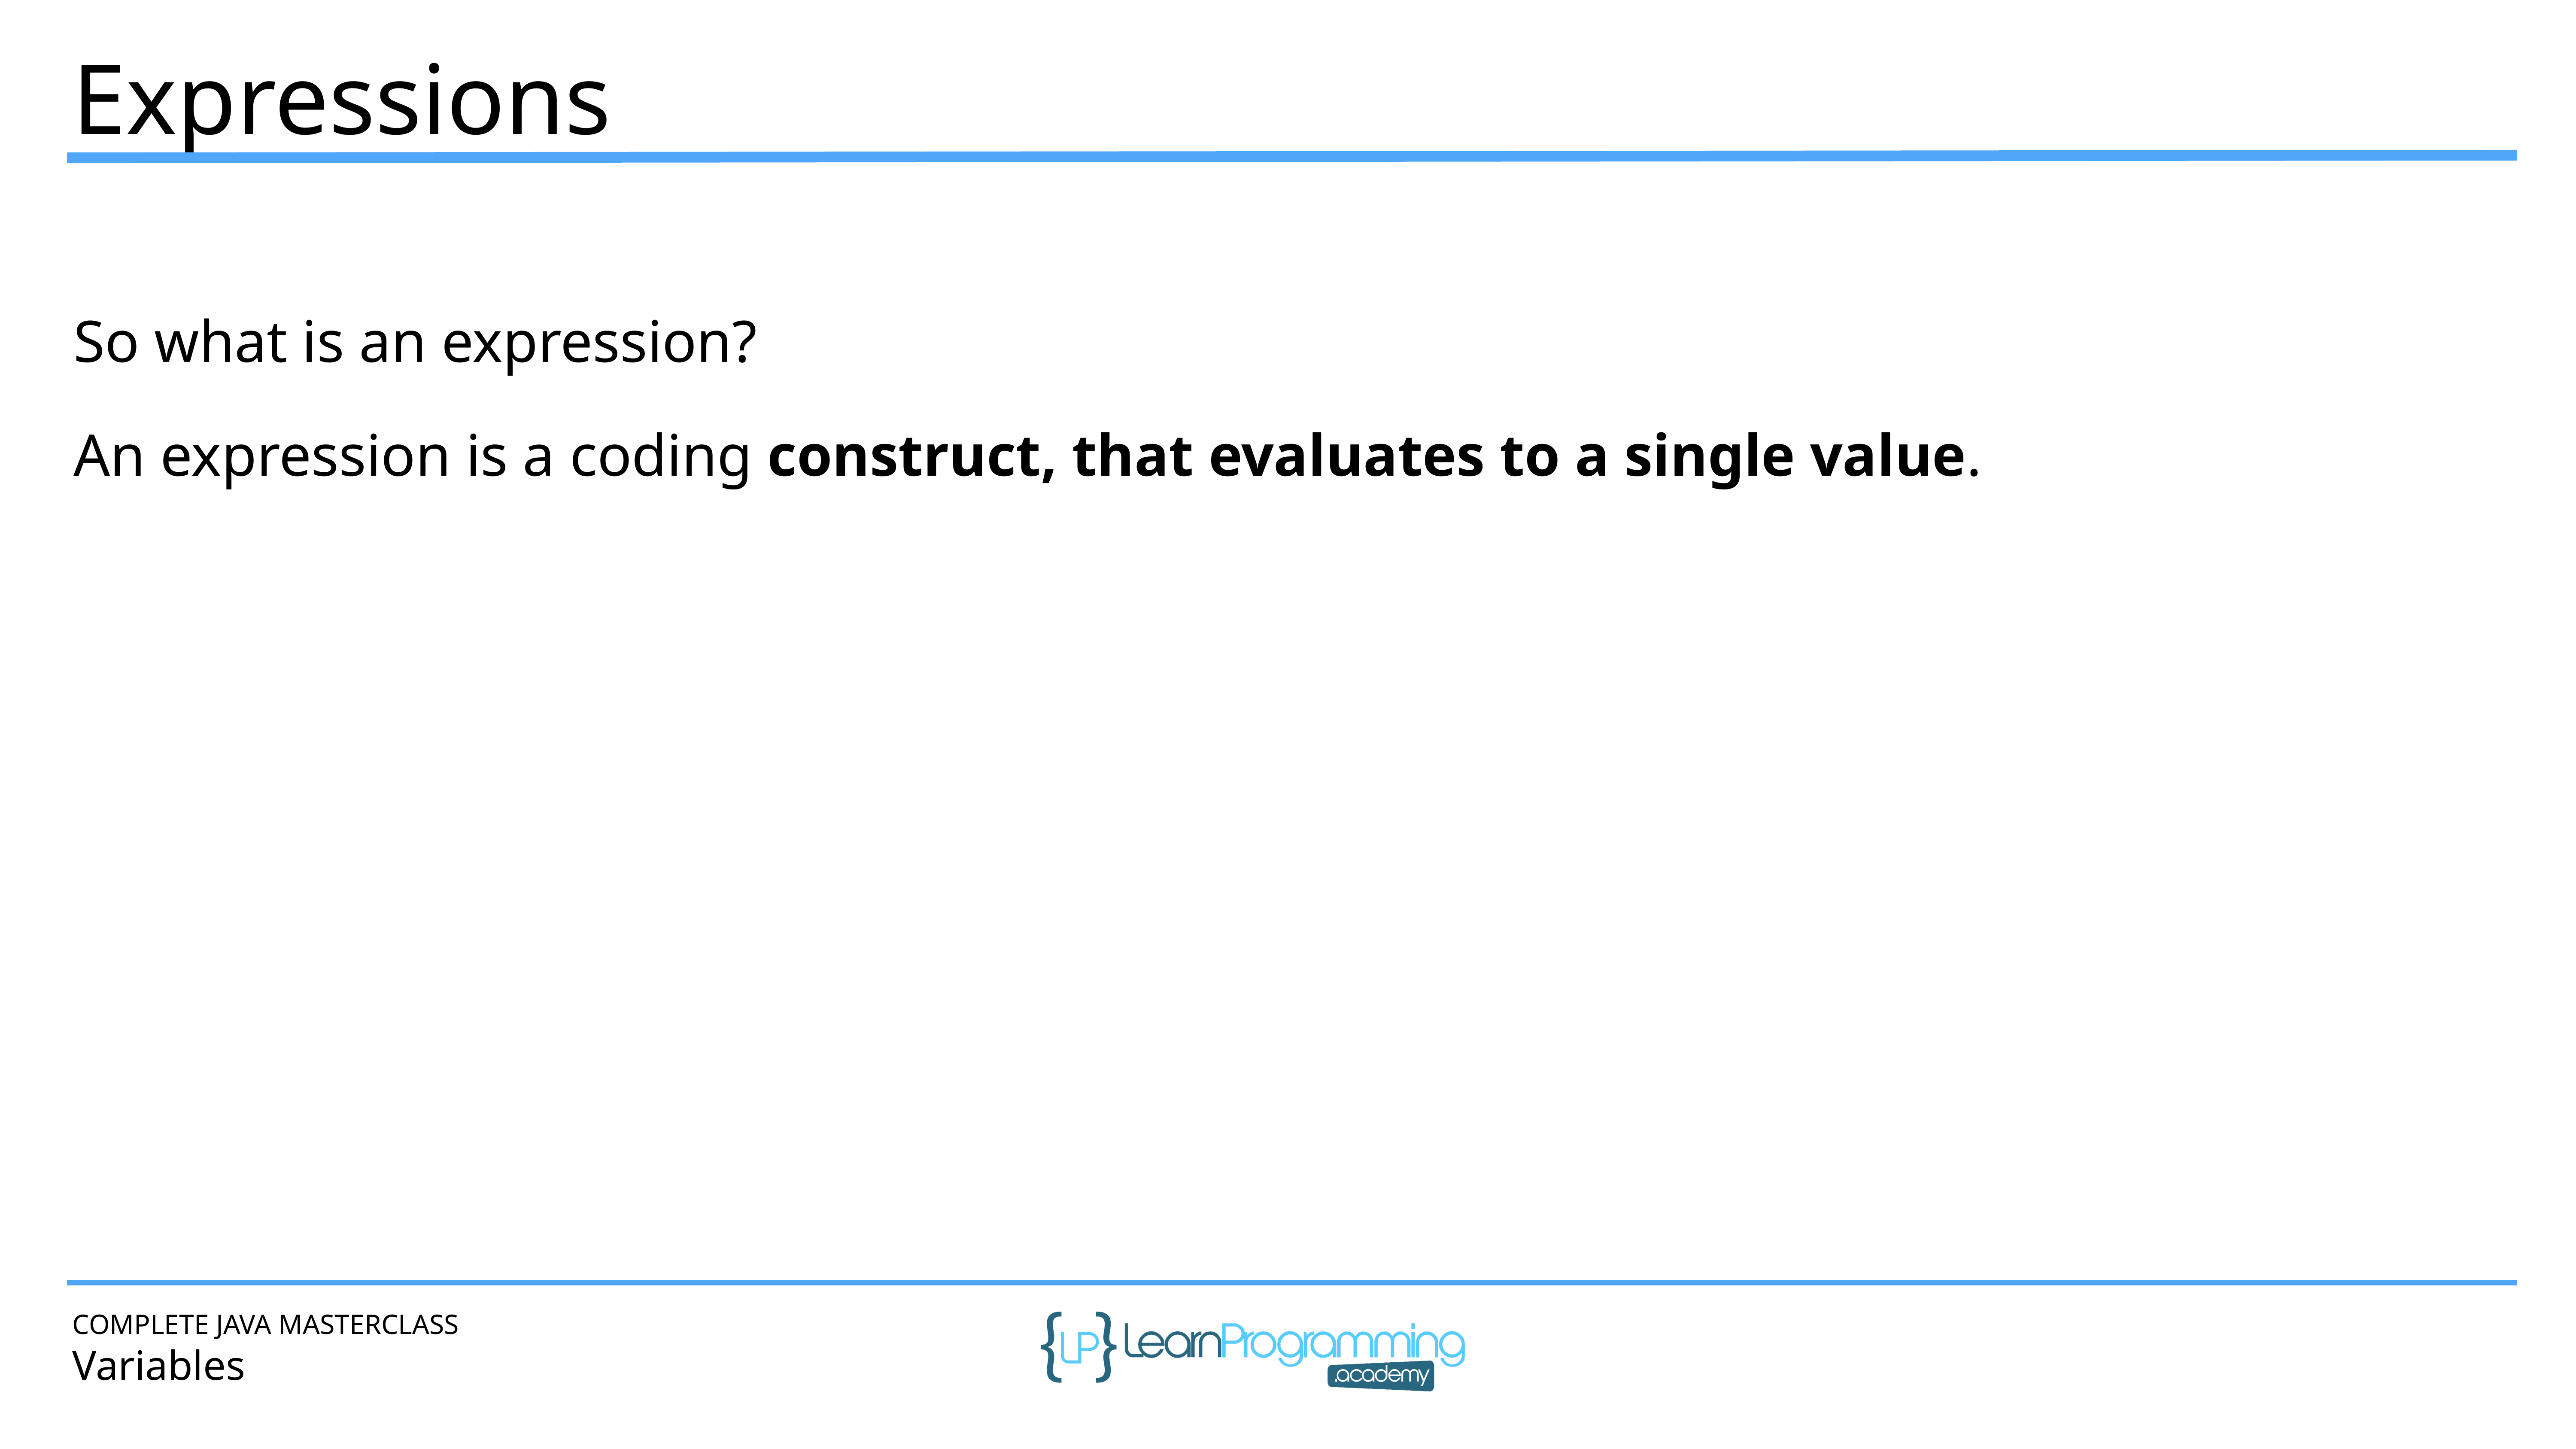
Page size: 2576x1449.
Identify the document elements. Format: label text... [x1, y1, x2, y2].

text_box Expressions [67, 32, 621, 152]
picture [1032, 1302, 1477, 1400]
text_box COMPLETE JAVA MASTERCLASS Variables [67, 1302, 1030, 1394]
text_box So what is an expression? An expression is a coding construct, that evaluates to a single value. [67, 301, 2517, 1139]
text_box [67, 155, 2517, 158]
